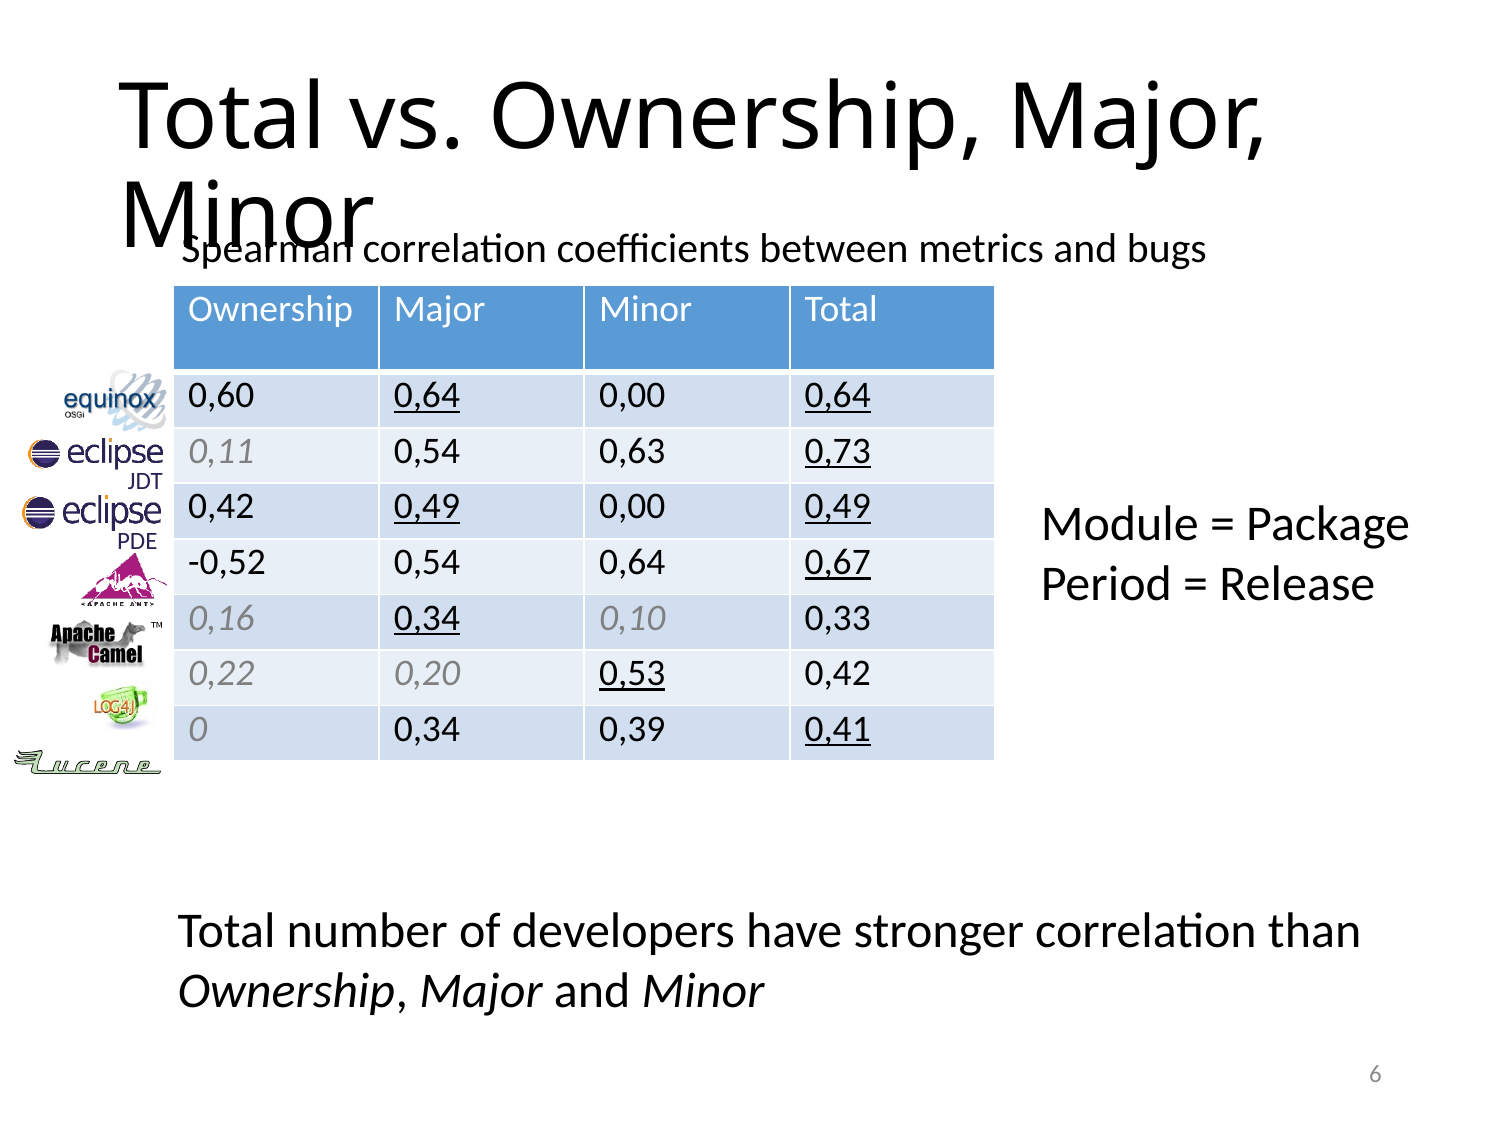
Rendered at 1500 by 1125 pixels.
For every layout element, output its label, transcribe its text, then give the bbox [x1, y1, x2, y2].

table_cell 0,42 [791, 651, 994, 705]
picture [45, 619, 163, 668]
table_header Minor [585, 286, 789, 369]
title Total vs. Ownership, Major, Minor [103, 59, 1397, 278]
table_cell 0,11 [197, 429, 378, 482]
text_box Module = Package Period = Release [1026, 483, 1467, 618]
table_cell 0,16 [174, 595, 378, 649]
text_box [28, 418, 197, 503]
table_cell 0,34 [380, 706, 583, 760]
table_cell 0,54 [380, 540, 583, 594]
table_cell 0,42 [203, 484, 378, 538]
text_box Spearman correlation coefficients between metrics and bugs [166, 213, 1401, 279]
table_cell 0,67 [791, 540, 994, 594]
table_cell 0,73 [791, 429, 994, 482]
table_cell 0,34 [380, 595, 583, 649]
table_cell 0,20 [380, 651, 583, 705]
picture [14, 750, 161, 774]
picture [89, 681, 161, 730]
table_cell 0,00 [585, 484, 789, 538]
table_cell 0,41 [791, 706, 994, 760]
table_cell 0,53 [585, 651, 789, 705]
table_cell 0,10 [585, 595, 789, 649]
table_header Total [791, 286, 994, 369]
table_cell 0,64 [380, 375, 583, 427]
table_cell -0,52 [174, 540, 378, 594]
text_box Total number of developers have stronger correlation than Ownership, Major and Minor [162, 889, 1500, 1025]
table_cell 0,22 [174, 651, 378, 705]
table_header Major [380, 286, 583, 369]
table_cell 0,63 [585, 429, 789, 482]
slide_number 6 [1059, 1042, 1397, 1103]
table_cell 0,49 [380, 484, 583, 538]
table_cell 0,39 [585, 706, 789, 760]
table_cell 0,33 [791, 595, 994, 649]
table_cell 0,60 [174, 375, 378, 427]
picture [81, 557, 167, 606]
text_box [22, 472, 203, 557]
table_cell 0,64 [791, 375, 994, 427]
table_cell 0,54 [380, 429, 583, 482]
table_cell 0,00 [585, 375, 789, 427]
picture [58, 369, 167, 418]
table_header Ownership [174, 286, 378, 369]
table_cell 0 [174, 706, 378, 760]
table_cell 0,64 [585, 540, 789, 594]
table_cell 0,49 [791, 484, 994, 538]
